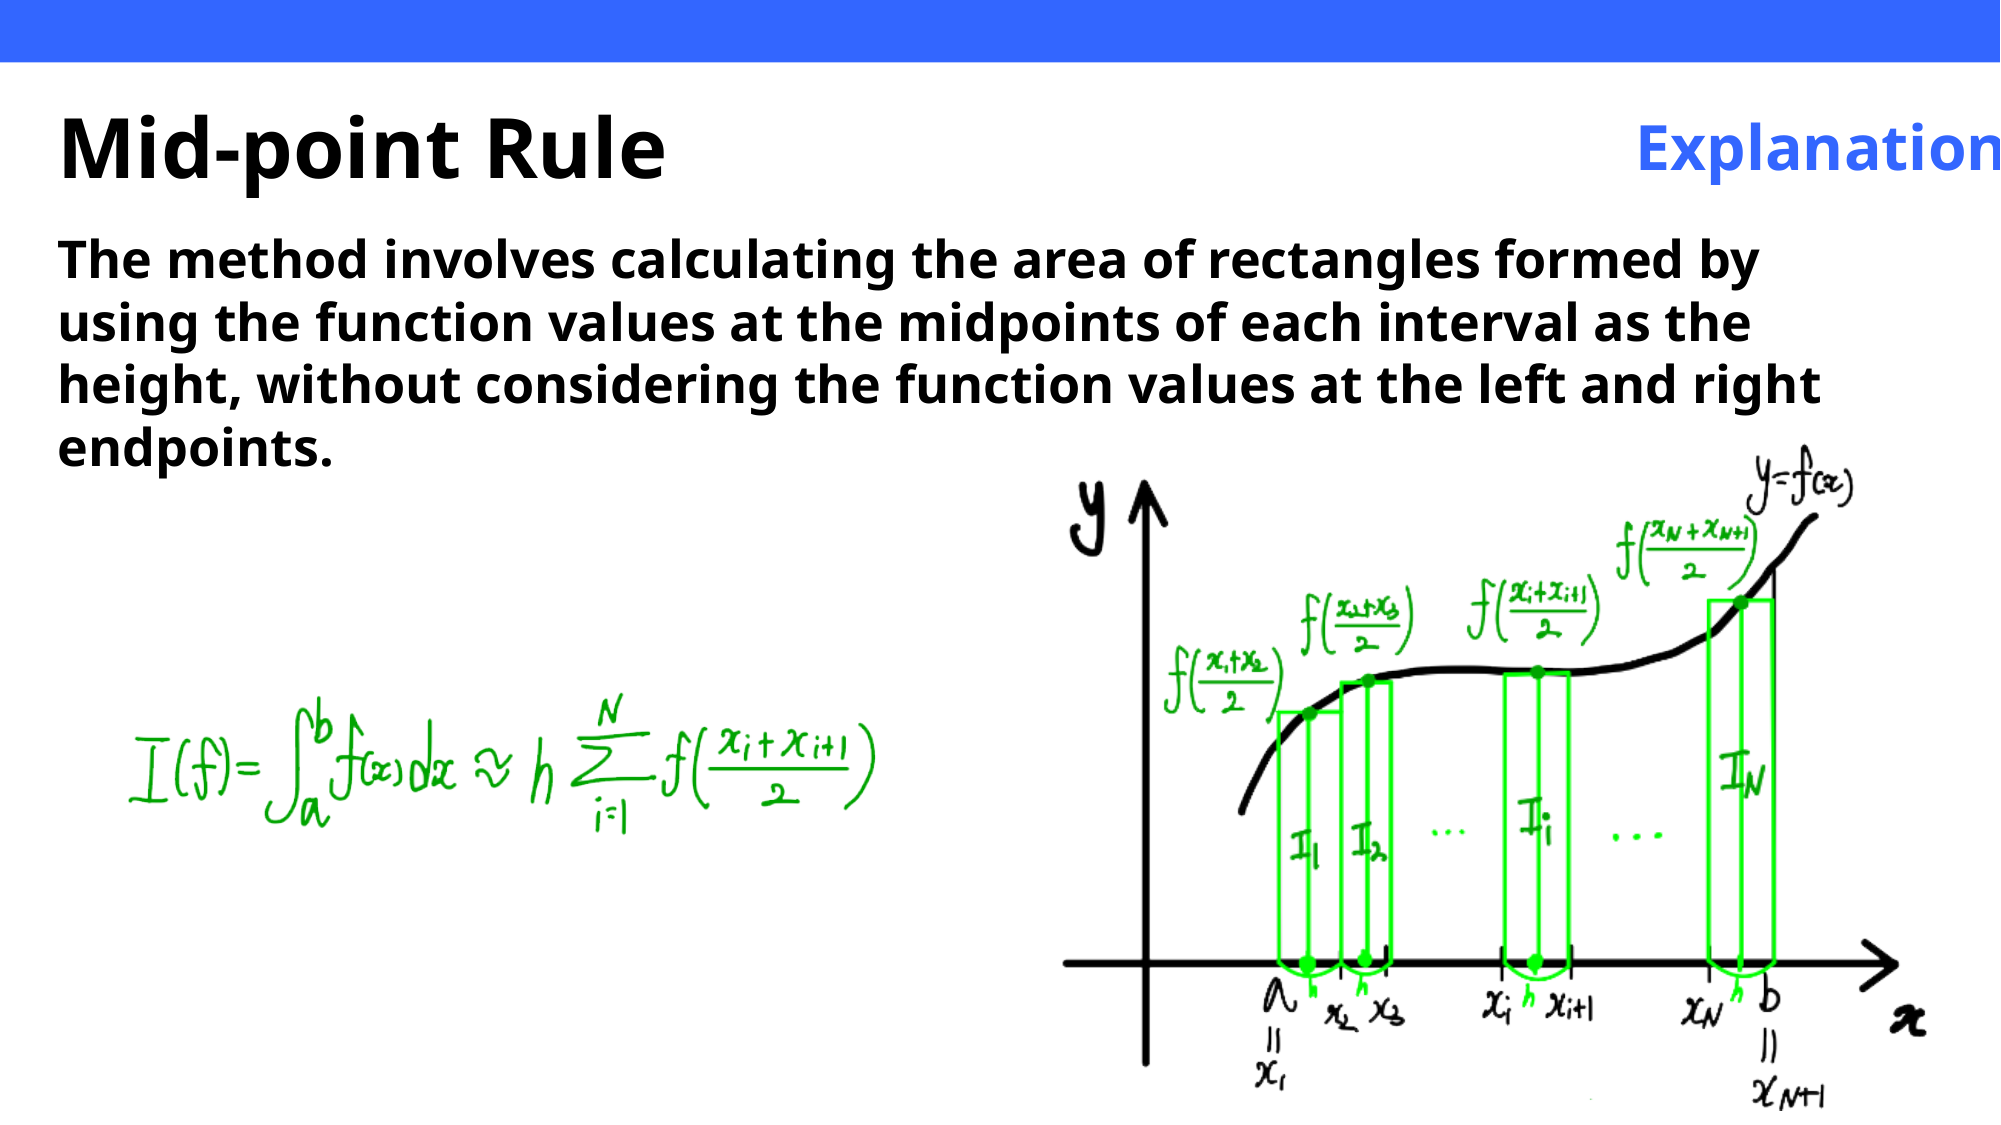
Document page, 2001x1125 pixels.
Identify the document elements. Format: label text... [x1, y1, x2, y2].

text_box [0, 61, 2000, 1125]
text_box Mid-point Rule [42, 87, 1000, 203]
text_box The method involves calculating the area of rectangles formed by using the function values at the midpoints of each interval as the height, without considering the function values at the left and right endpoints. [42, 219, 1846, 484]
text_box Explanation [1554, 100, 2000, 190]
picture [86, 689, 913, 889]
picture [998, 411, 2000, 1111]
